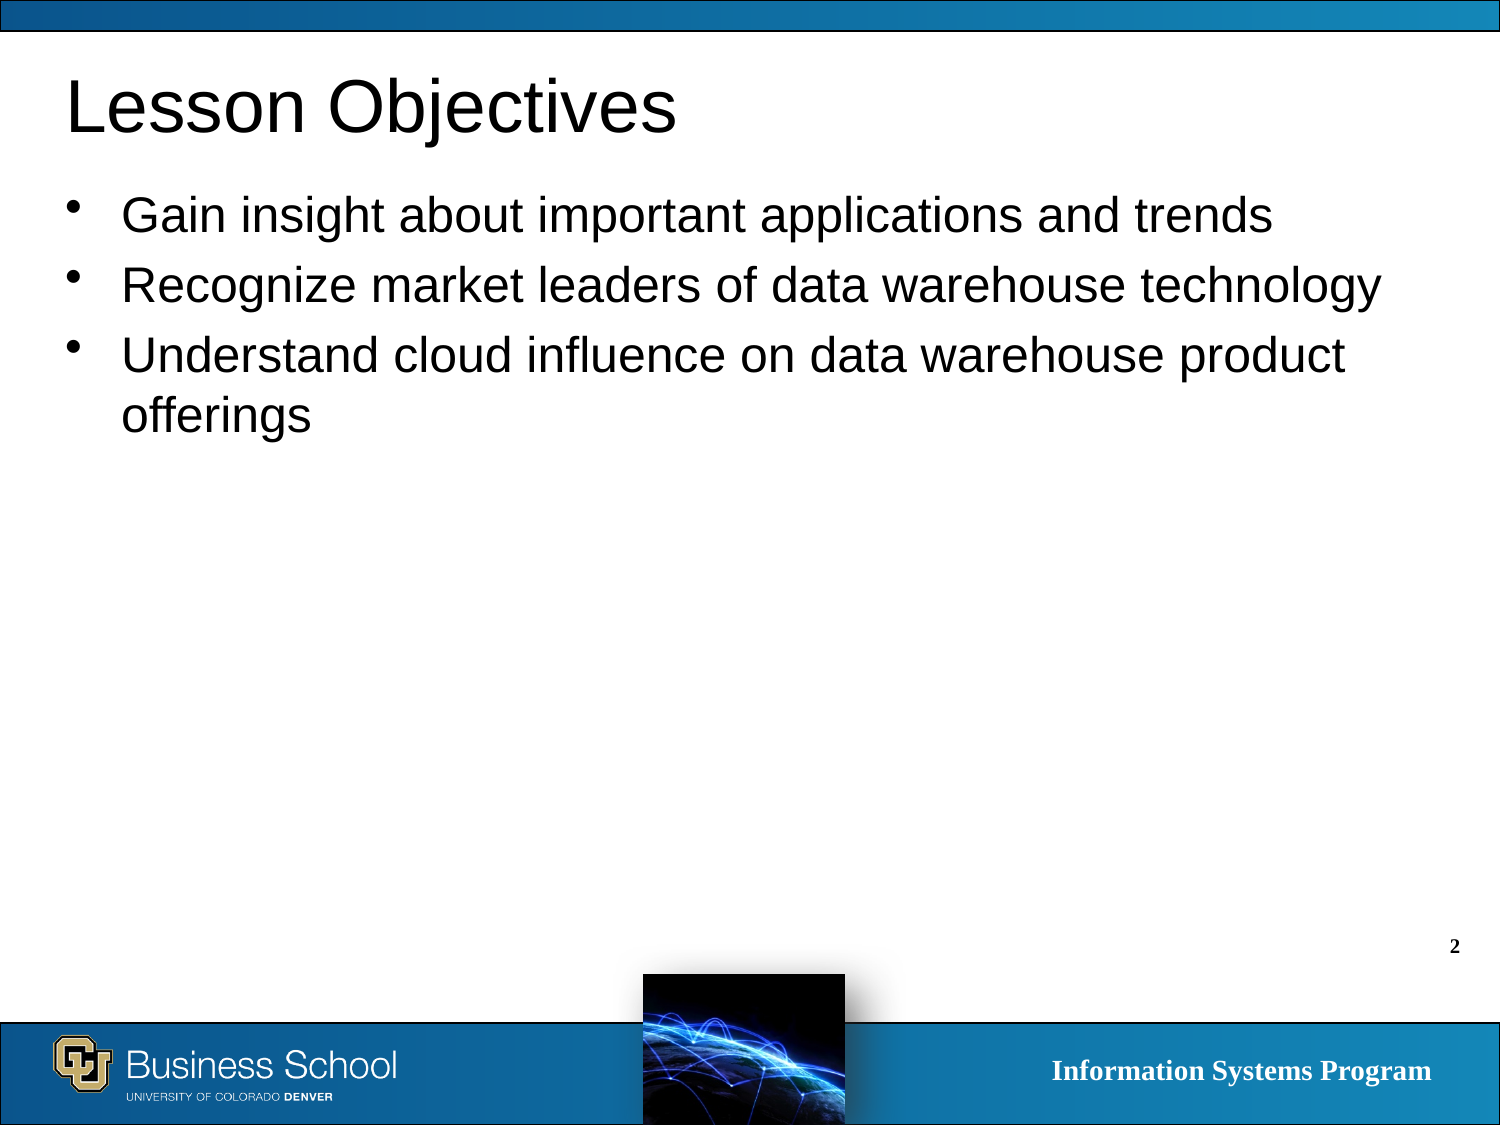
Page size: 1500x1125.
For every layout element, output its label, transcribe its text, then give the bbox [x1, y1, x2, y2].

picture [53, 1034, 396, 1101]
title Lesson Objectives [49, 49, 1426, 163]
list Gain insight about important applications and trends Recognize market leaders of data warehouse technology Understand cloud influence on data warehouse product offerings [49, 174, 1426, 913]
picture [643, 974, 845, 1125]
